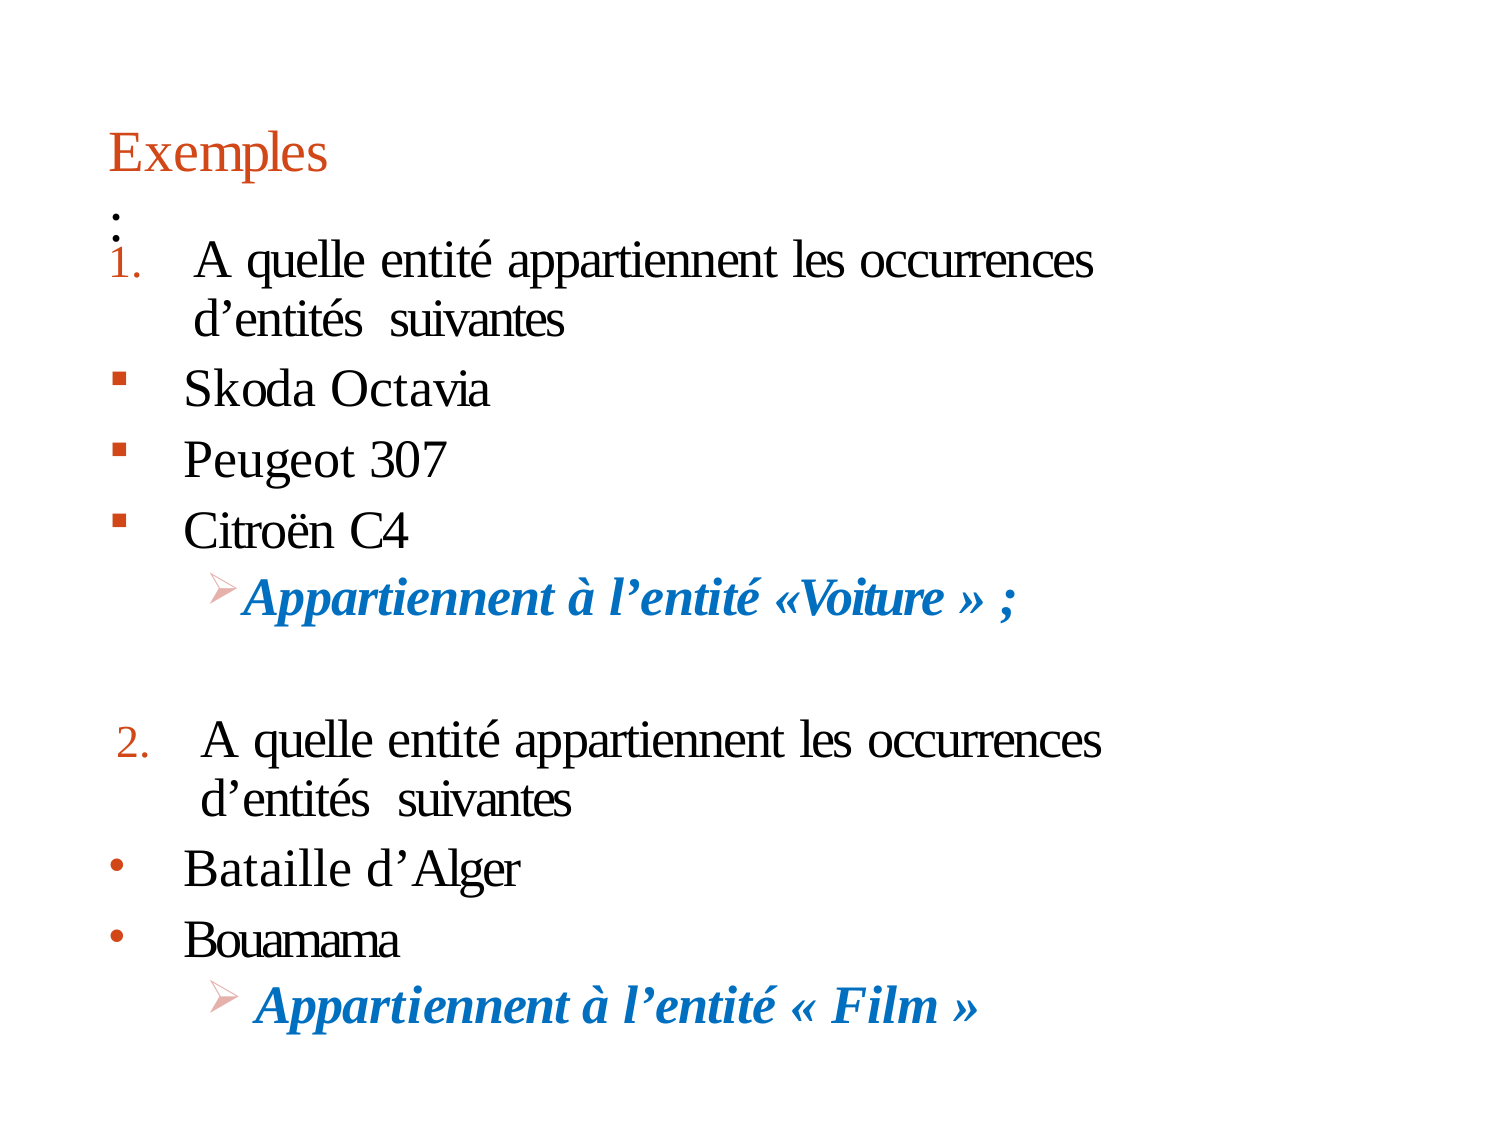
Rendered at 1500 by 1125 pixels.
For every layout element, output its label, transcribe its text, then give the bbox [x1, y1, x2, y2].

title Exemples: [106, 86, 333, 220]
text_box 1. A quelle entité appartiennent les occurrences d’entités suivantes Skoda Octavia Peugeot 307 Citroën C4 Appartiennent à l’entité «Voiture » ; 2. A quelle entité appartiennent les occurrences d’entités suivantes Bataille d’Alger Bouamama Appartiennent à l’entité « Film » [106, 220, 1270, 1035]
